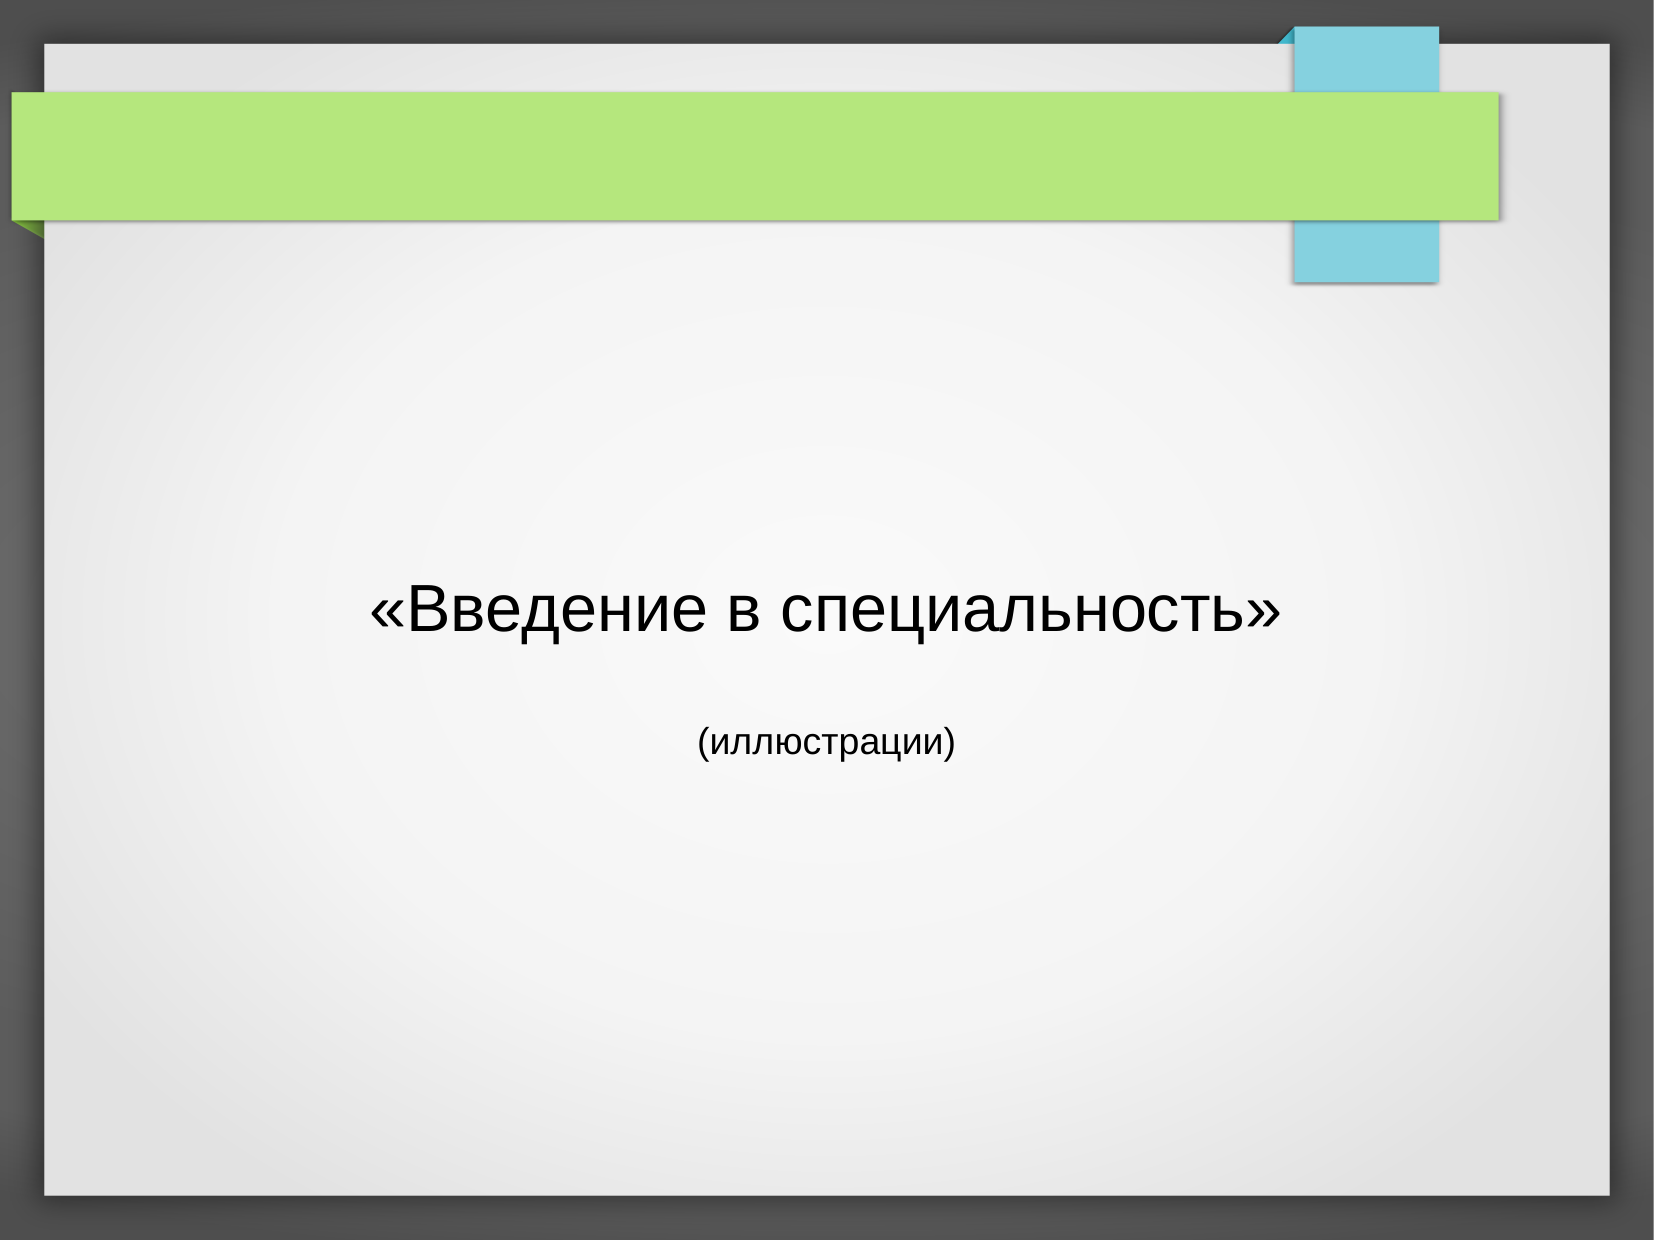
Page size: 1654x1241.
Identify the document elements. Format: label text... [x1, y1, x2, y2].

picture [0, 0, 1654, 1240]
subtitle «Введение в специальность» (иллюстрации) [82, 295, 1571, 1015]
